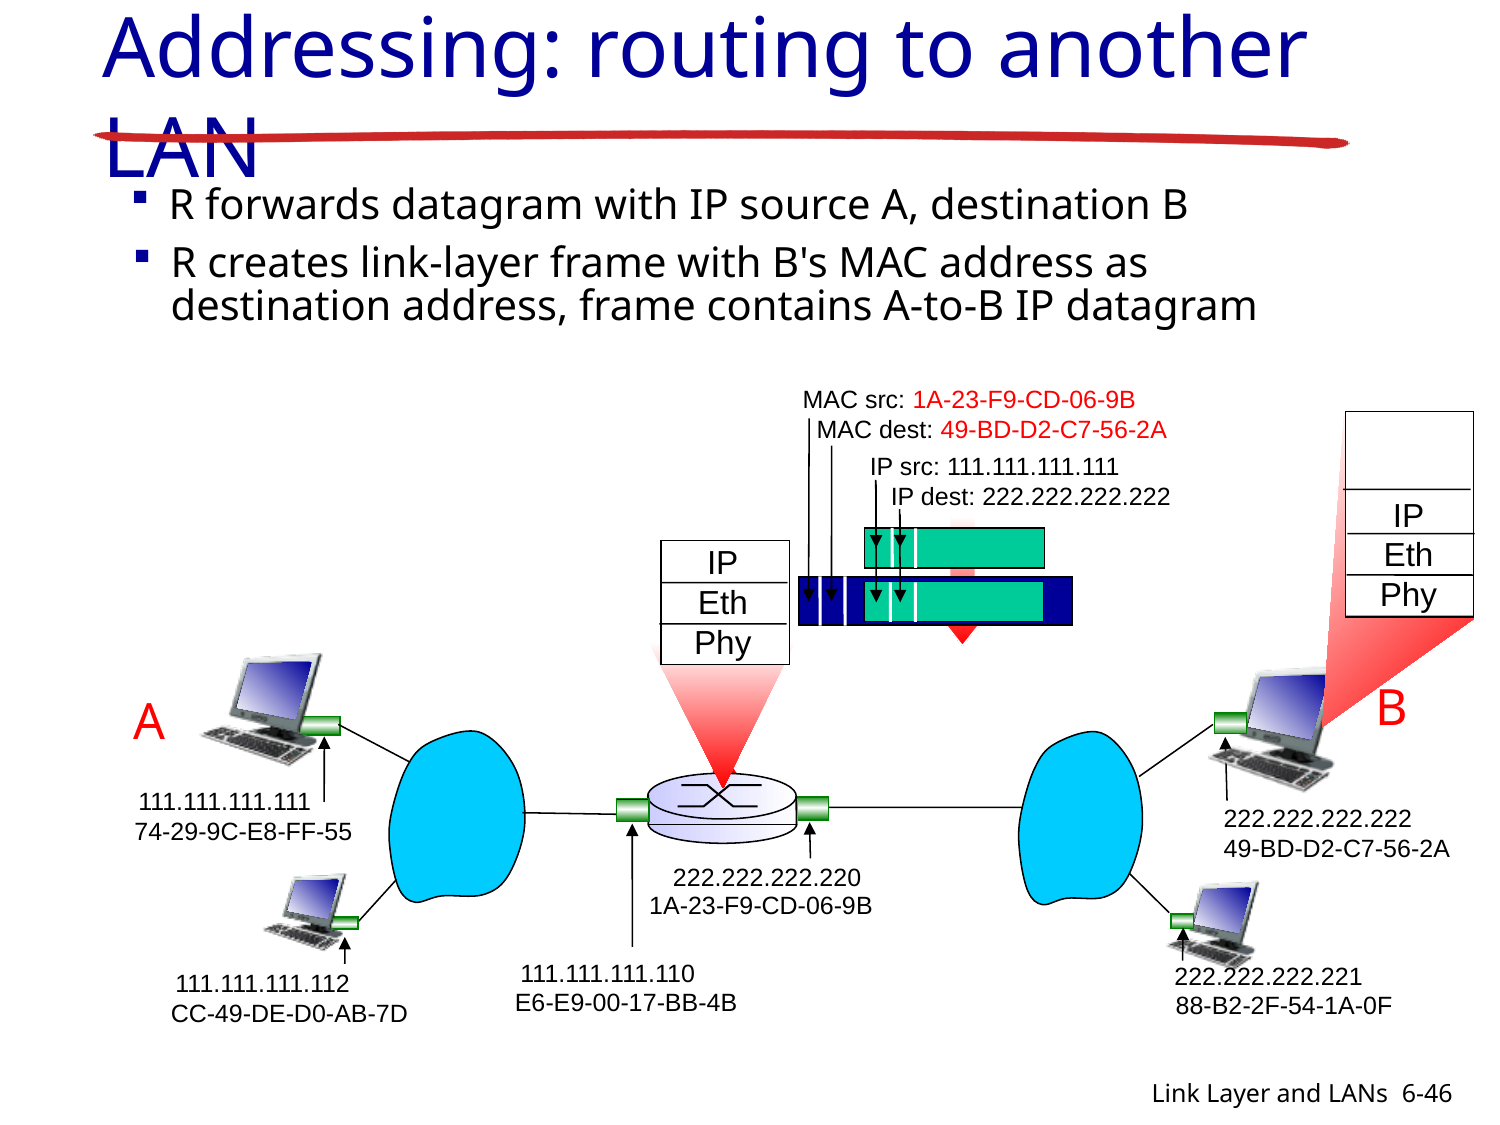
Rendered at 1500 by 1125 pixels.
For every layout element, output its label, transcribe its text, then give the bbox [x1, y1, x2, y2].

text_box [648, 453, 796, 789]
picture [88, 124, 1364, 154]
title Addressing: routing to another LAN [87, 0, 1400, 188]
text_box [785, 375, 1186, 646]
slide_number 6-46 [1387, 1069, 1478, 1115]
footer Link Layer and LANs [1045, 1069, 1404, 1110]
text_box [1322, 406, 1475, 728]
text_box R creates link-layer frame with B's MAC address as destination address, frame contains A-to-B IP datagram [117, 236, 1393, 355]
text_box R forwards datagram with IP source A, destination B [115, 177, 1391, 269]
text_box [116, 649, 1466, 1036]
